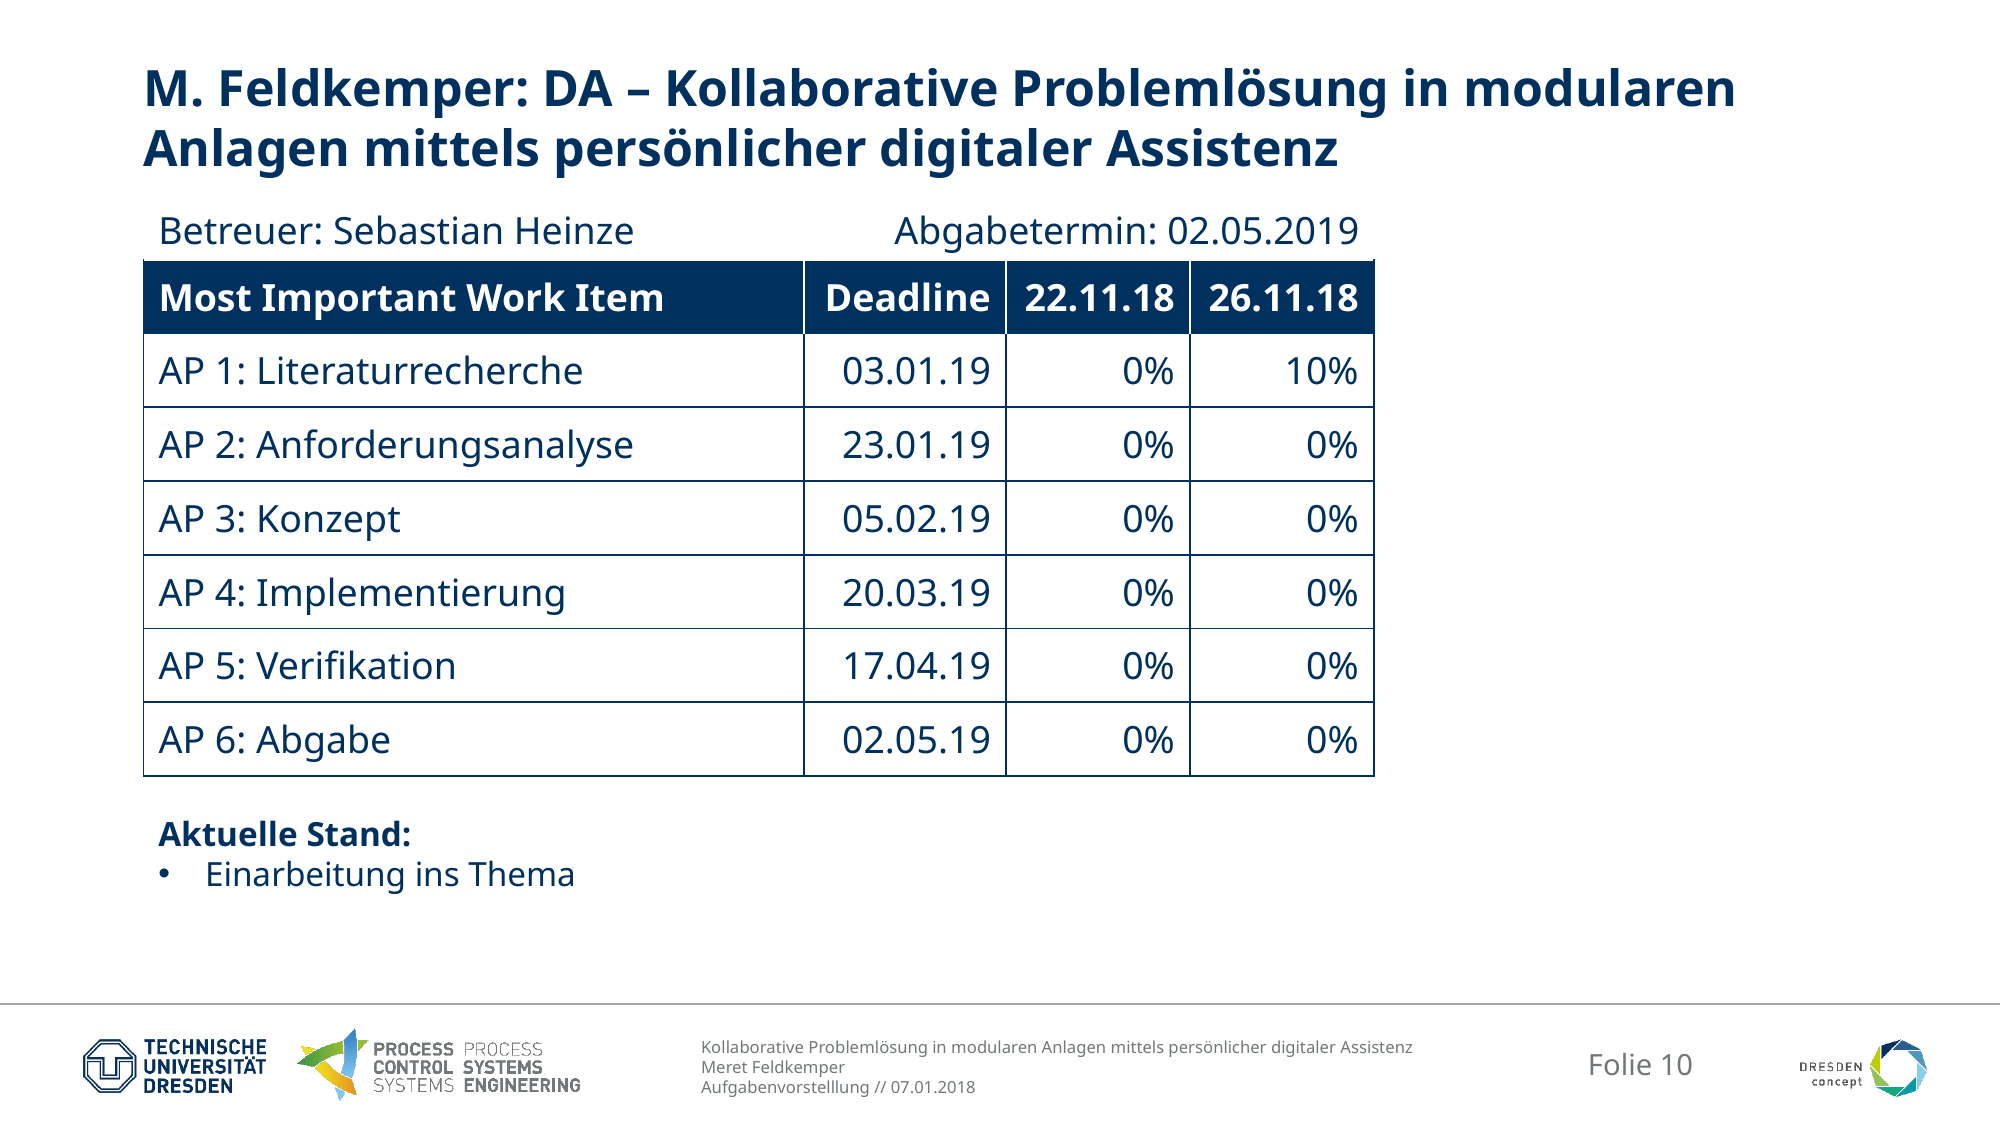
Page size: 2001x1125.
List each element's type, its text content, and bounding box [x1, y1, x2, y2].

table_cell 20.03.19 [805, 556, 1005, 628]
table_cell 05.02.19 [805, 482, 1005, 554]
table_cell 17.04.19 [805, 629, 1005, 701]
table_cell 0% [1007, 629, 1189, 701]
table_cell 10% [1191, 334, 1373, 406]
table_cell 0% [1191, 556, 1373, 628]
table_header 22.11.18 [1007, 261, 1189, 334]
table_header Deadline [805, 261, 1005, 334]
title M. Feldkemper: DA – Kollaborative Problemlösung in modularen Anlagen mittels persönlicher digitaler Assistenz [143, 56, 1880, 169]
table_cell AP 3: Konzept [144, 482, 803, 554]
table_cell 0% [1007, 703, 1189, 775]
picture [297, 1028, 580, 1101]
table_cell AP 4: Implementierung [144, 556, 803, 628]
text_box Betreuer: Sebastian Heinze [143, 199, 651, 259]
table_cell AP 1: Literaturrecherche [144, 334, 803, 406]
picture [1800, 1039, 1927, 1097]
table_cell 0% [1007, 334, 1189, 406]
table_cell 0% [1191, 629, 1373, 701]
text_box Abgabetermin: 02.05.2019 [879, 199, 1375, 259]
table_cell 0% [1007, 408, 1189, 480]
table_cell 23.01.19 [805, 408, 1005, 480]
table_cell 0% [1007, 482, 1189, 554]
table_header 26.11.18 [1191, 261, 1373, 334]
text_box Aktuelle Stand: Einarbeitung ins Thema [143, 806, 1374, 901]
table_cell AP 6: Abgabe [144, 703, 803, 775]
table_cell 03.01.19 [805, 334, 1005, 406]
table_header Most Important Work Item [144, 261, 803, 334]
table_cell 0% [1191, 482, 1373, 554]
table_cell AP 2: Anforderungsanalyse [144, 408, 803, 480]
picture [83, 1039, 266, 1093]
table_cell 0% [1191, 703, 1373, 775]
table_cell 02.05.19 [805, 703, 1005, 775]
table_cell 0% [1007, 556, 1189, 628]
table_cell AP 5: Verifikation [144, 629, 803, 701]
table_cell 0% [1191, 408, 1373, 480]
